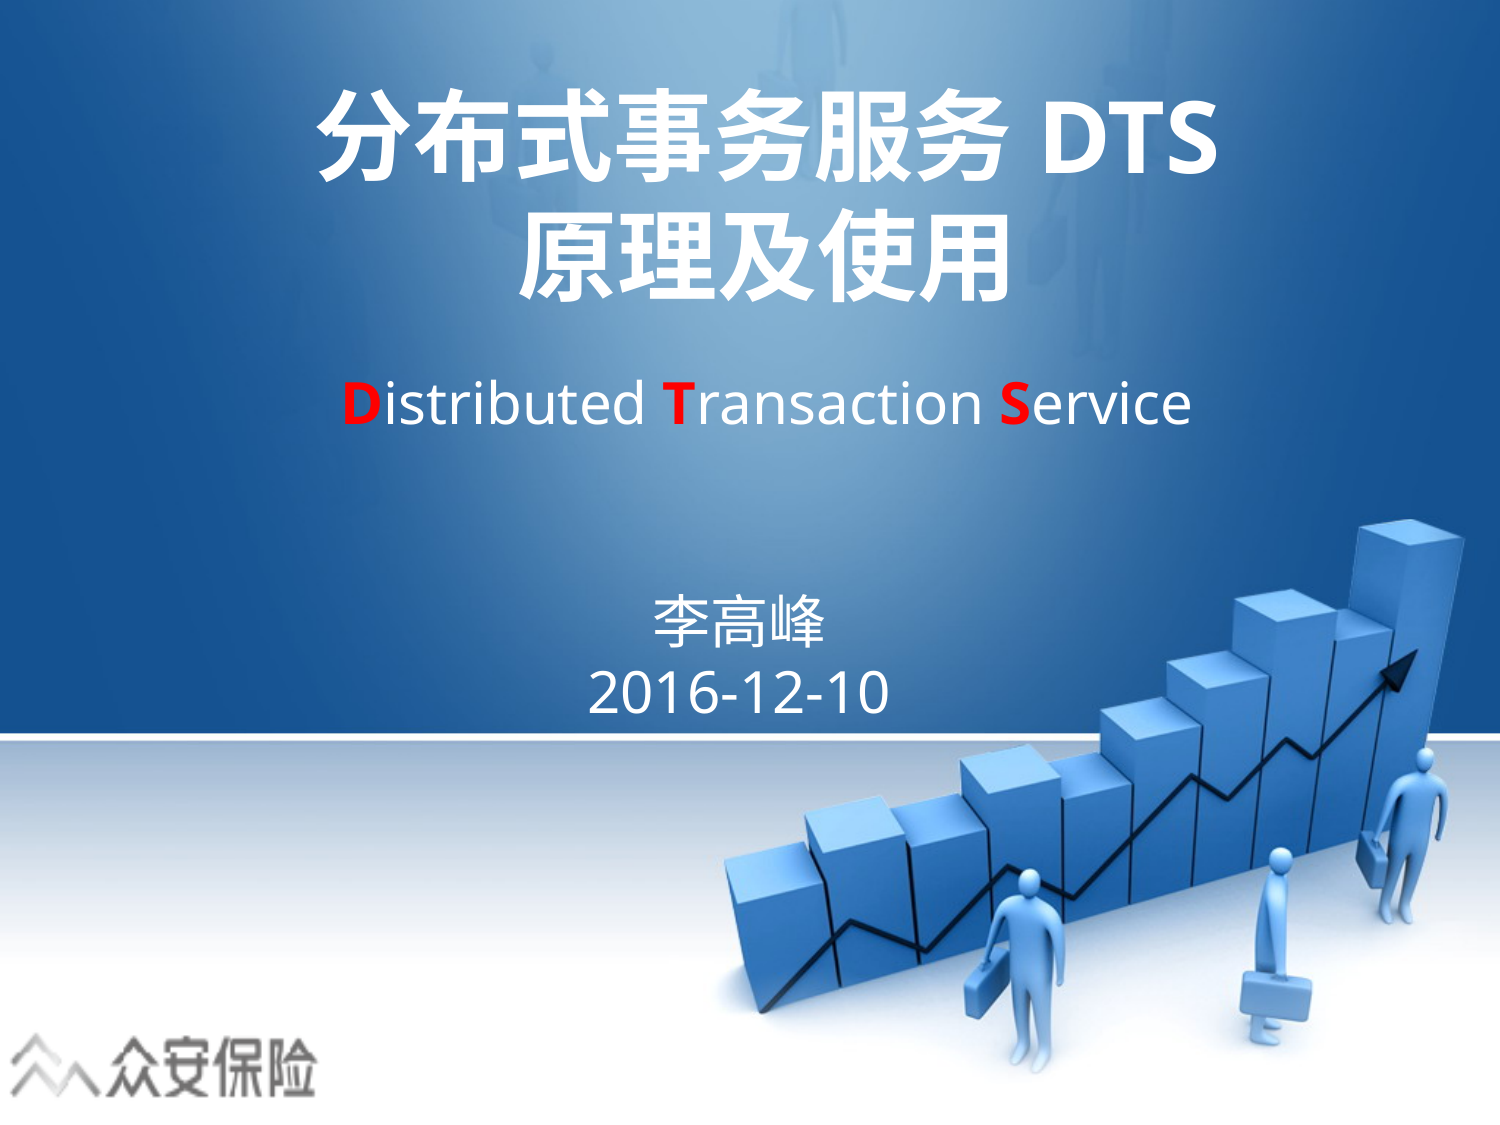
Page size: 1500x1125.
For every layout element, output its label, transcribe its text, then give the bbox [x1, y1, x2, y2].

picture [0, 0, 1500, 1125]
text_box Distributed Transaction Service [325, 358, 1209, 444]
text_box 分布式事务服务DTS 原理及使用 [298, 66, 1236, 321]
text_box 李高峰 2016-12-10 [572, 577, 907, 732]
